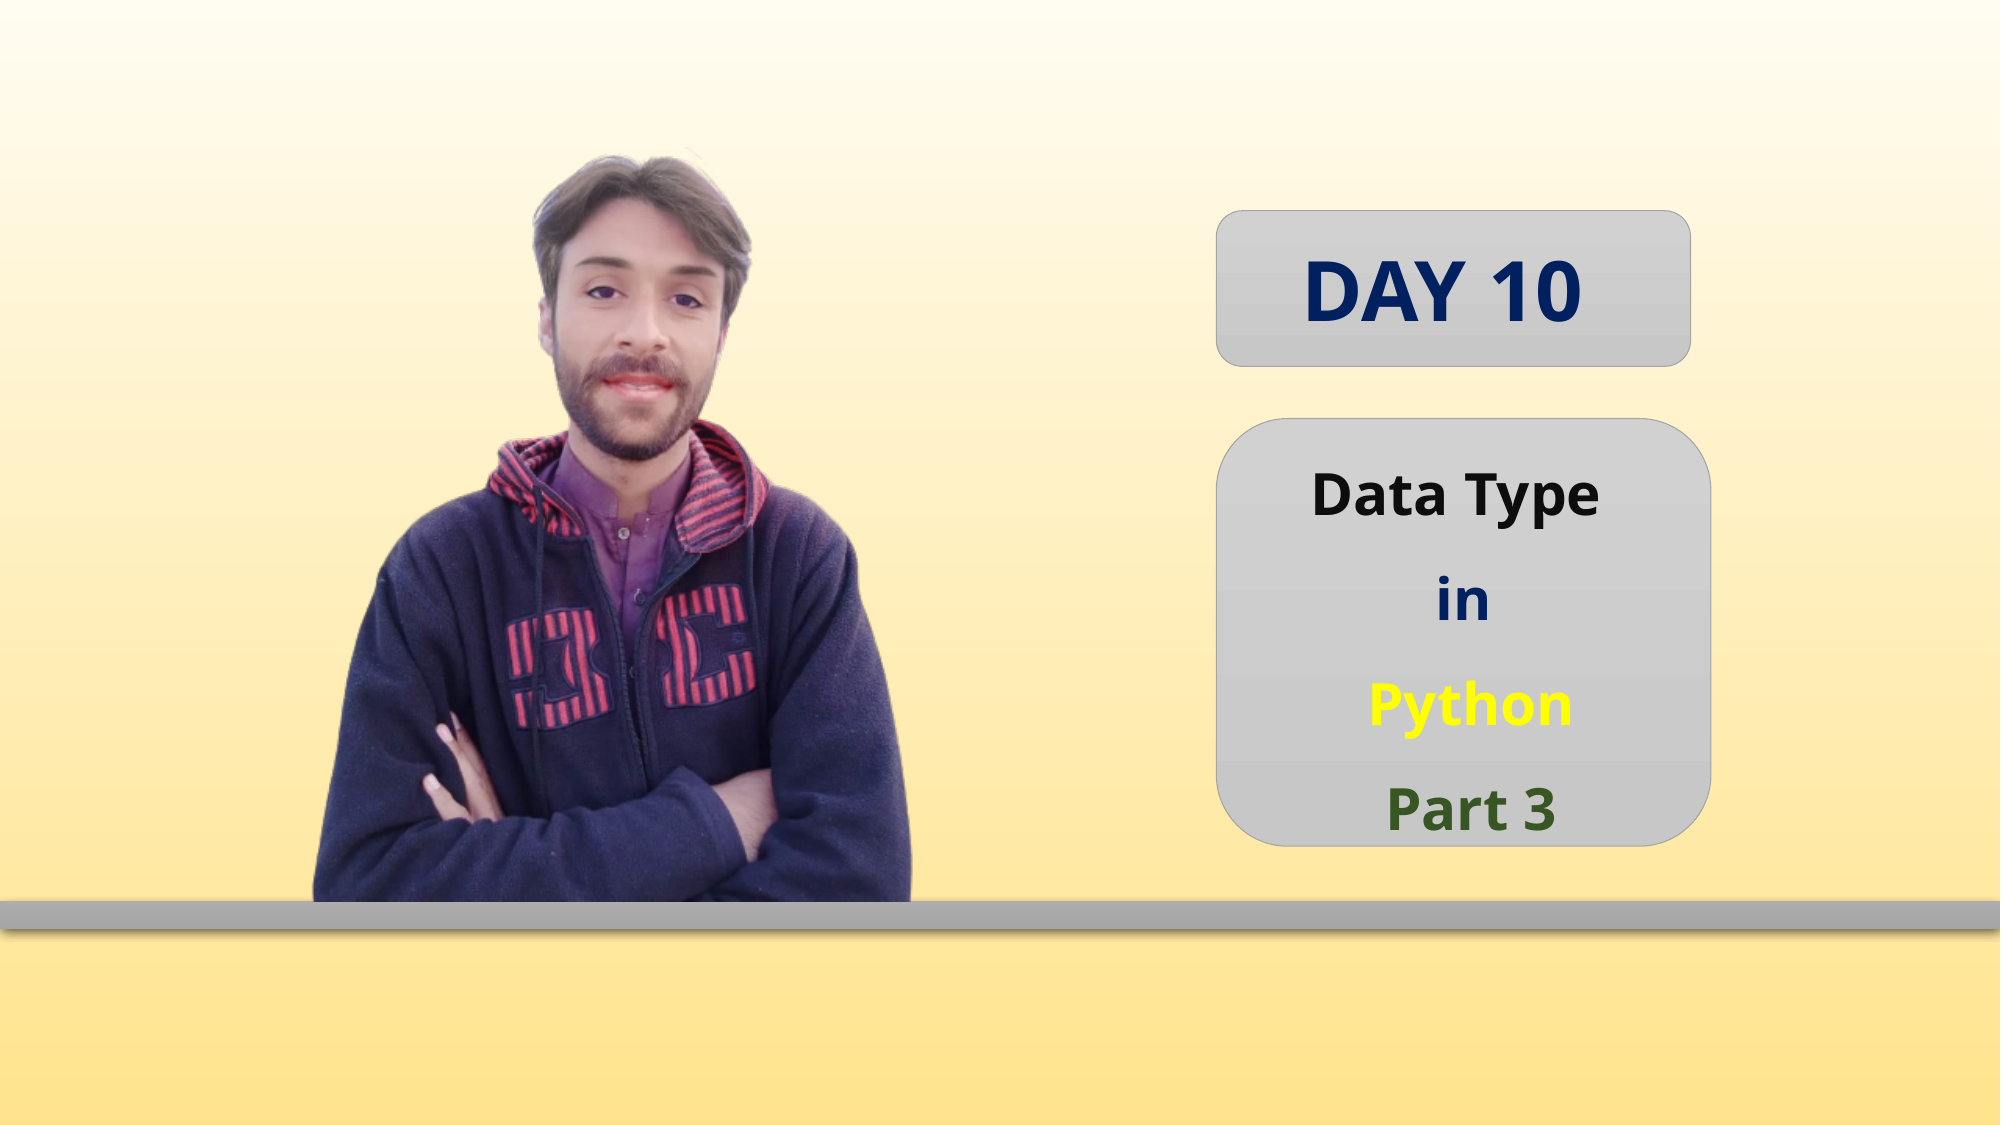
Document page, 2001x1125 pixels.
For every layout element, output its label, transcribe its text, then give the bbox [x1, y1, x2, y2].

text_box Data Type in Python Part 3 [1215, 417, 1712, 847]
text_box [0, 901, 2000, 929]
text_box DAY 10 [1215, 210, 1692, 367]
picture [292, 0, 969, 902]
